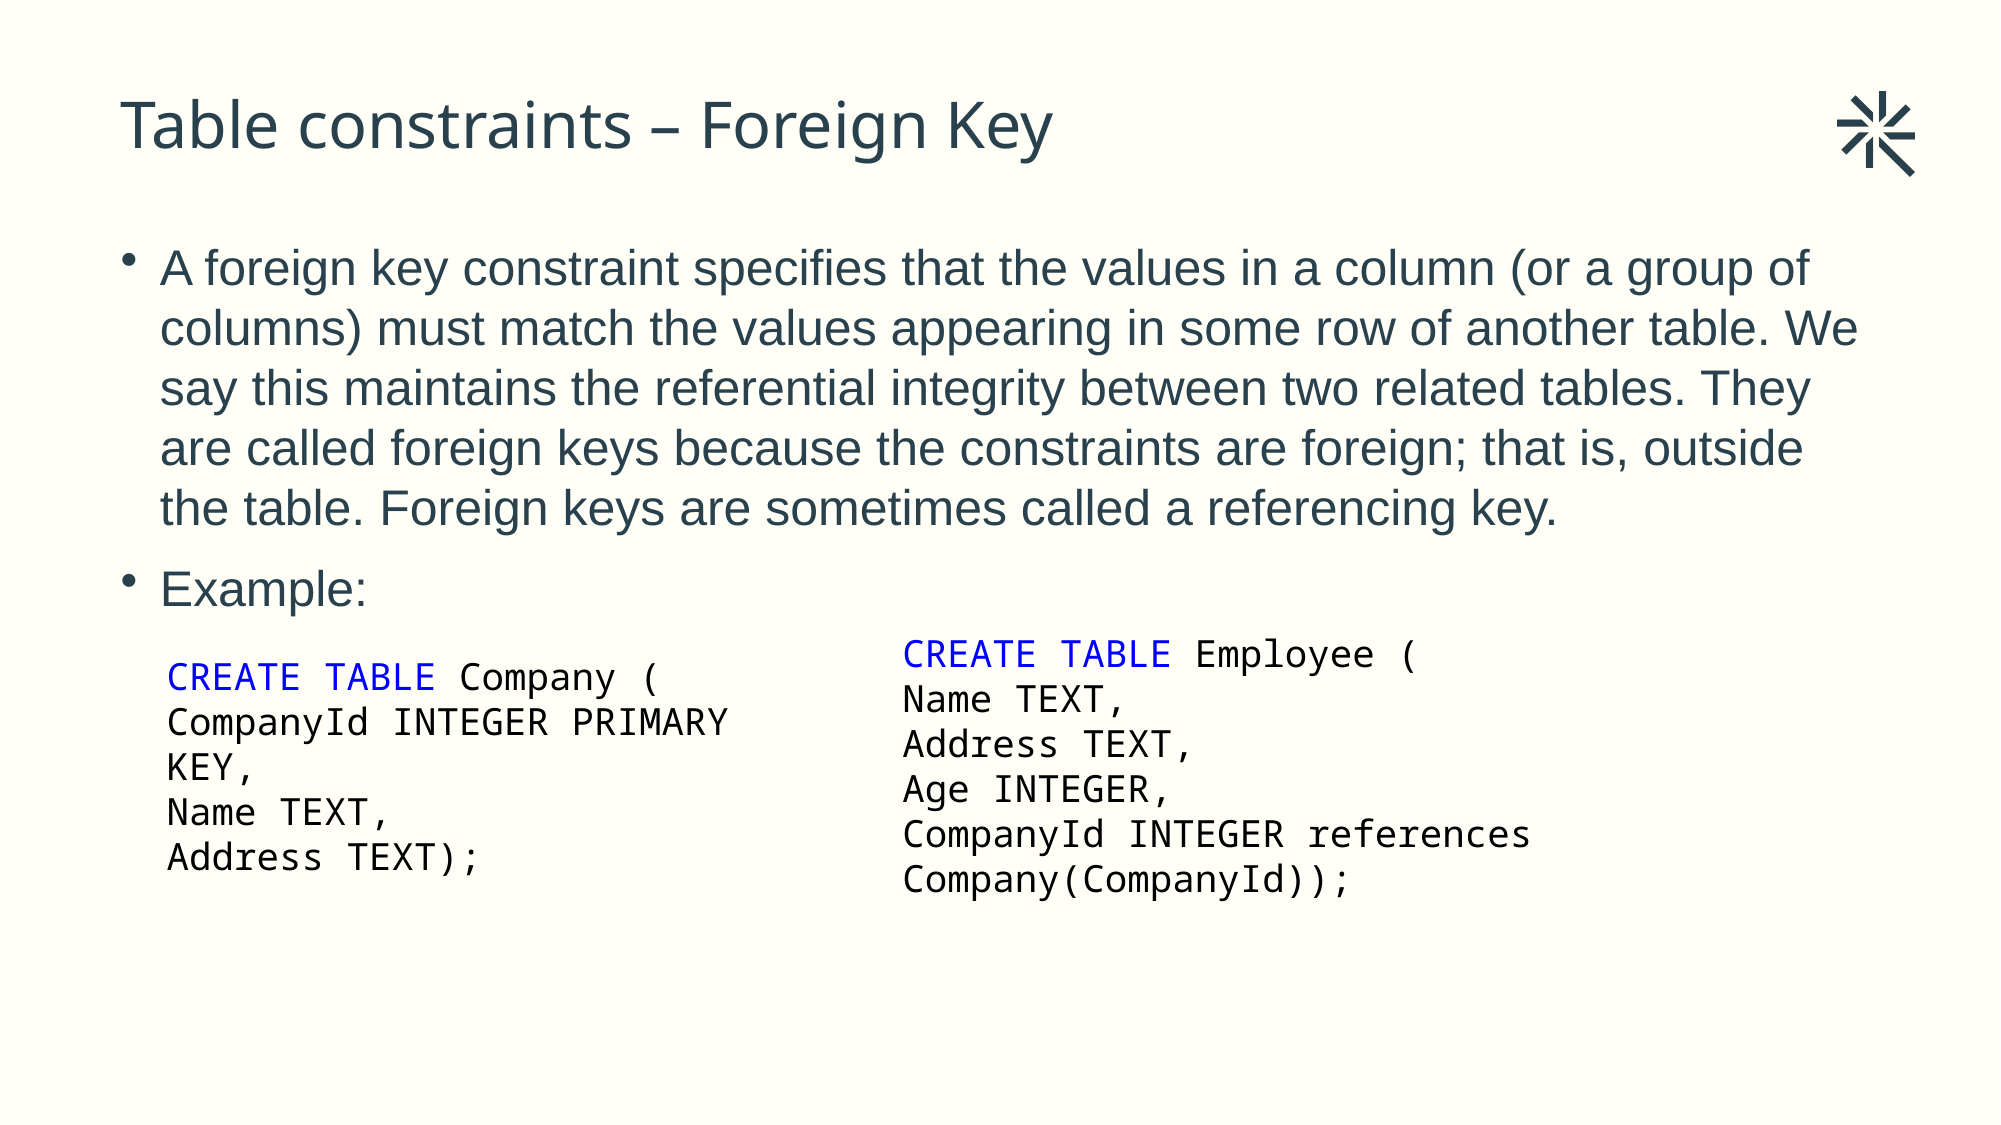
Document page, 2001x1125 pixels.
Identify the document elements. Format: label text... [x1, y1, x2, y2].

title Table constraints – Foreign Key [112, 90, 1773, 181]
list A foreign key constraint specifies that the values in a column (or a group of columns) must match the values appearing in some row of another table. We say this maintains the referential integrity between two related tables. They are called foreign keys because the constraints are foreign; that is, outside the table. Foreign keys are sometimes called a referencing key. Example: [112, 227, 1888, 869]
picture [1837, 91, 1915, 177]
text_box CREATE TABLE Employee ( Name TEXT, Address TEXT, Age INTEGER, CompanyId INTEGER references Company(CompanyId)); [894, 622, 1944, 908]
text_box CREATE TABLE Company ( CompanyId INTEGER PRIMARY KEY, Name TEXT, Address TEXT); [159, 645, 841, 886]
